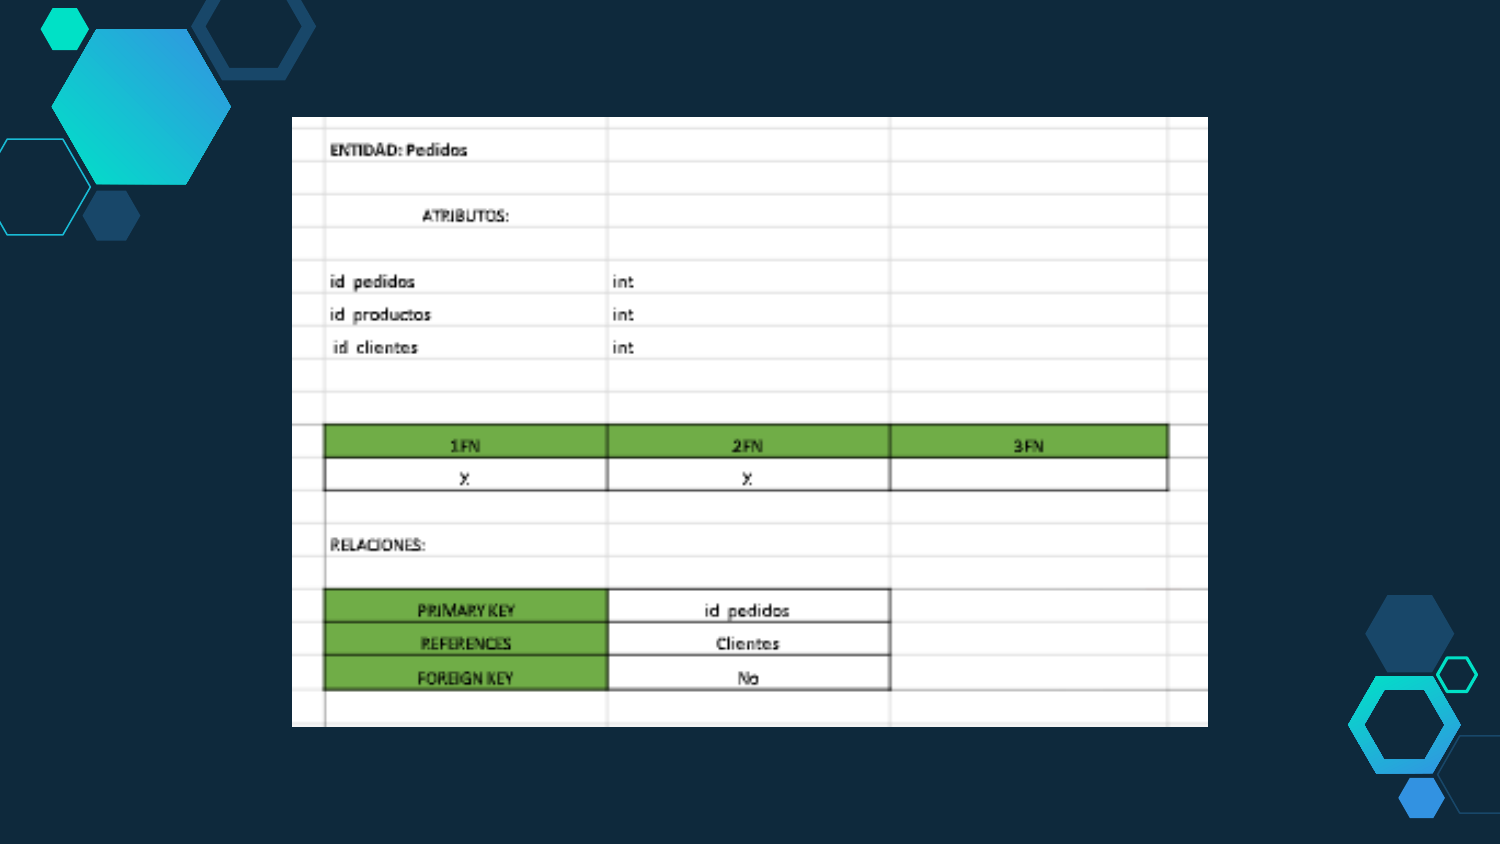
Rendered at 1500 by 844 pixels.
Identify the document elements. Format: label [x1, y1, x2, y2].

picture [292, 117, 1208, 727]
